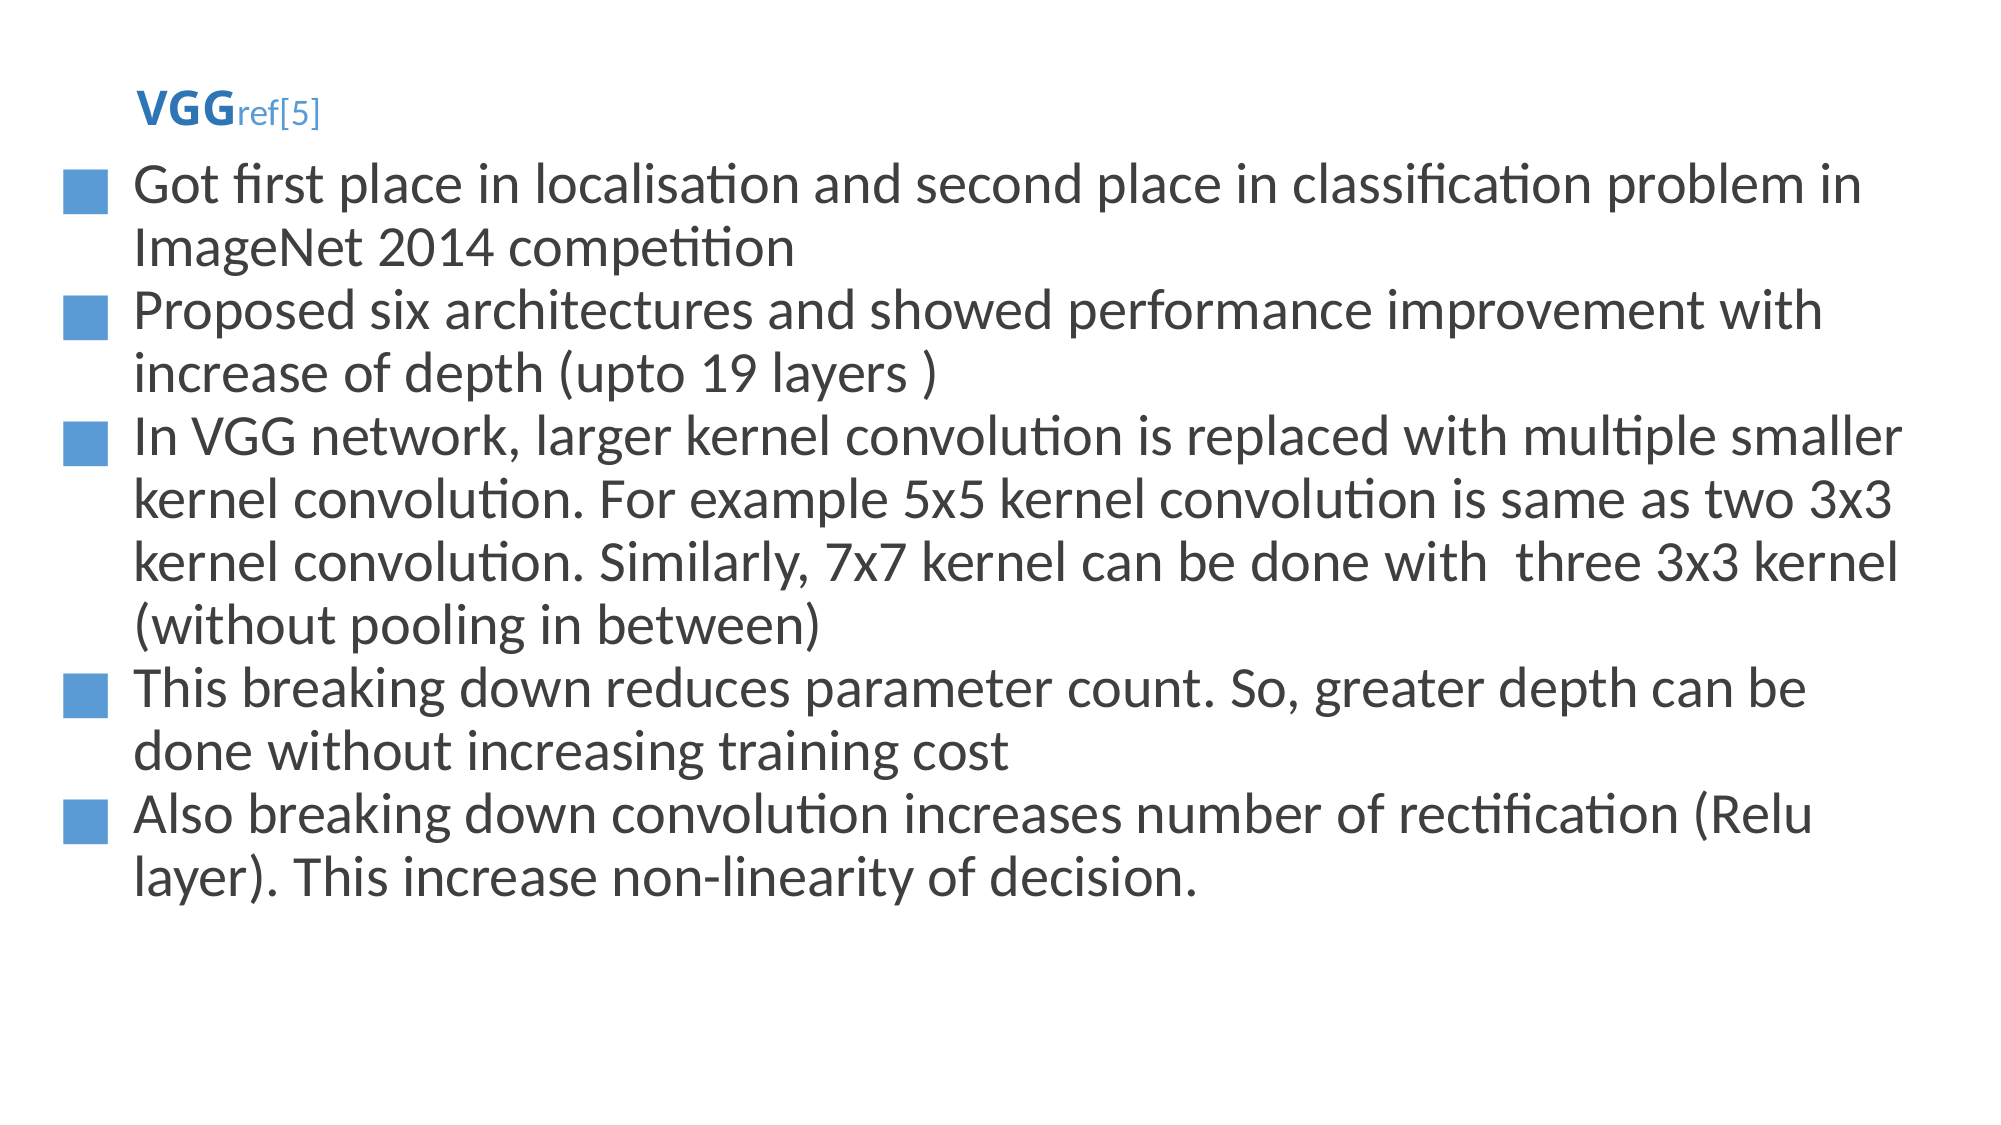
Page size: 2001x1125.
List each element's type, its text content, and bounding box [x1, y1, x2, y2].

list Got first place in localisation and second place in classification problem in ImageNet 2014 competition Proposed six architectures and showed performance improvement with increase of depth (upto 19 layers ) In VGG network, larger kernel convolution is replaced with multiple smaller kernel convolution. For example 5x5 kernel convolution is same as two 3x3 kernel convolution. Similarly, 7x7 kernel can be done with three 3x3 kernel (without pooling in between) This breaking down reduces parameter count. So, greater depth can be done without increasing training cost Also breaking down convolution increases number of rectification (Relu layer). This increase non-linearity of decision. [43, 146, 1957, 1047]
title VGGref[5] [121, 70, 1756, 150]
